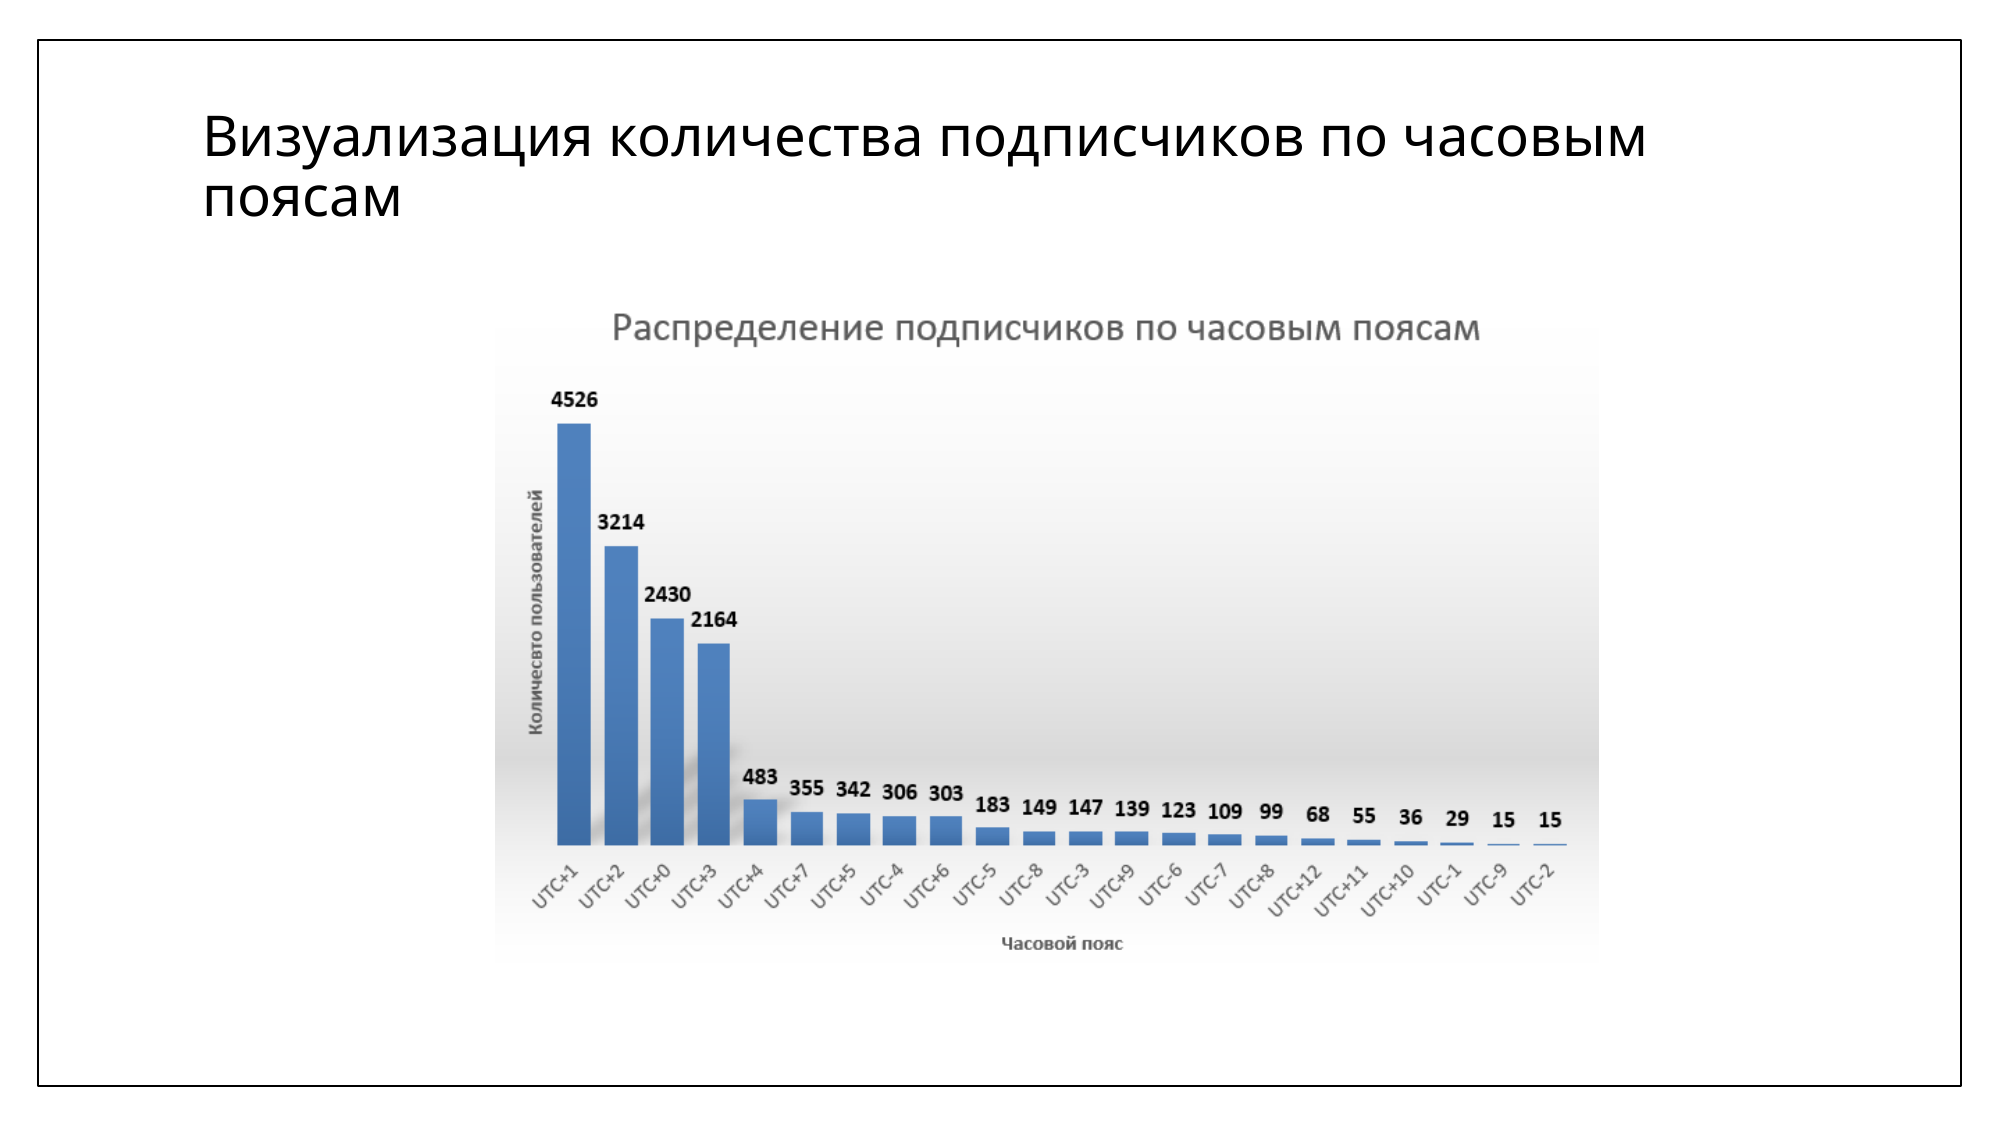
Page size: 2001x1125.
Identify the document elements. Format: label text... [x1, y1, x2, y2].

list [494, 285, 1600, 982]
title Визуализация количества подписчиков по часовым поясам [187, 99, 1808, 252]
